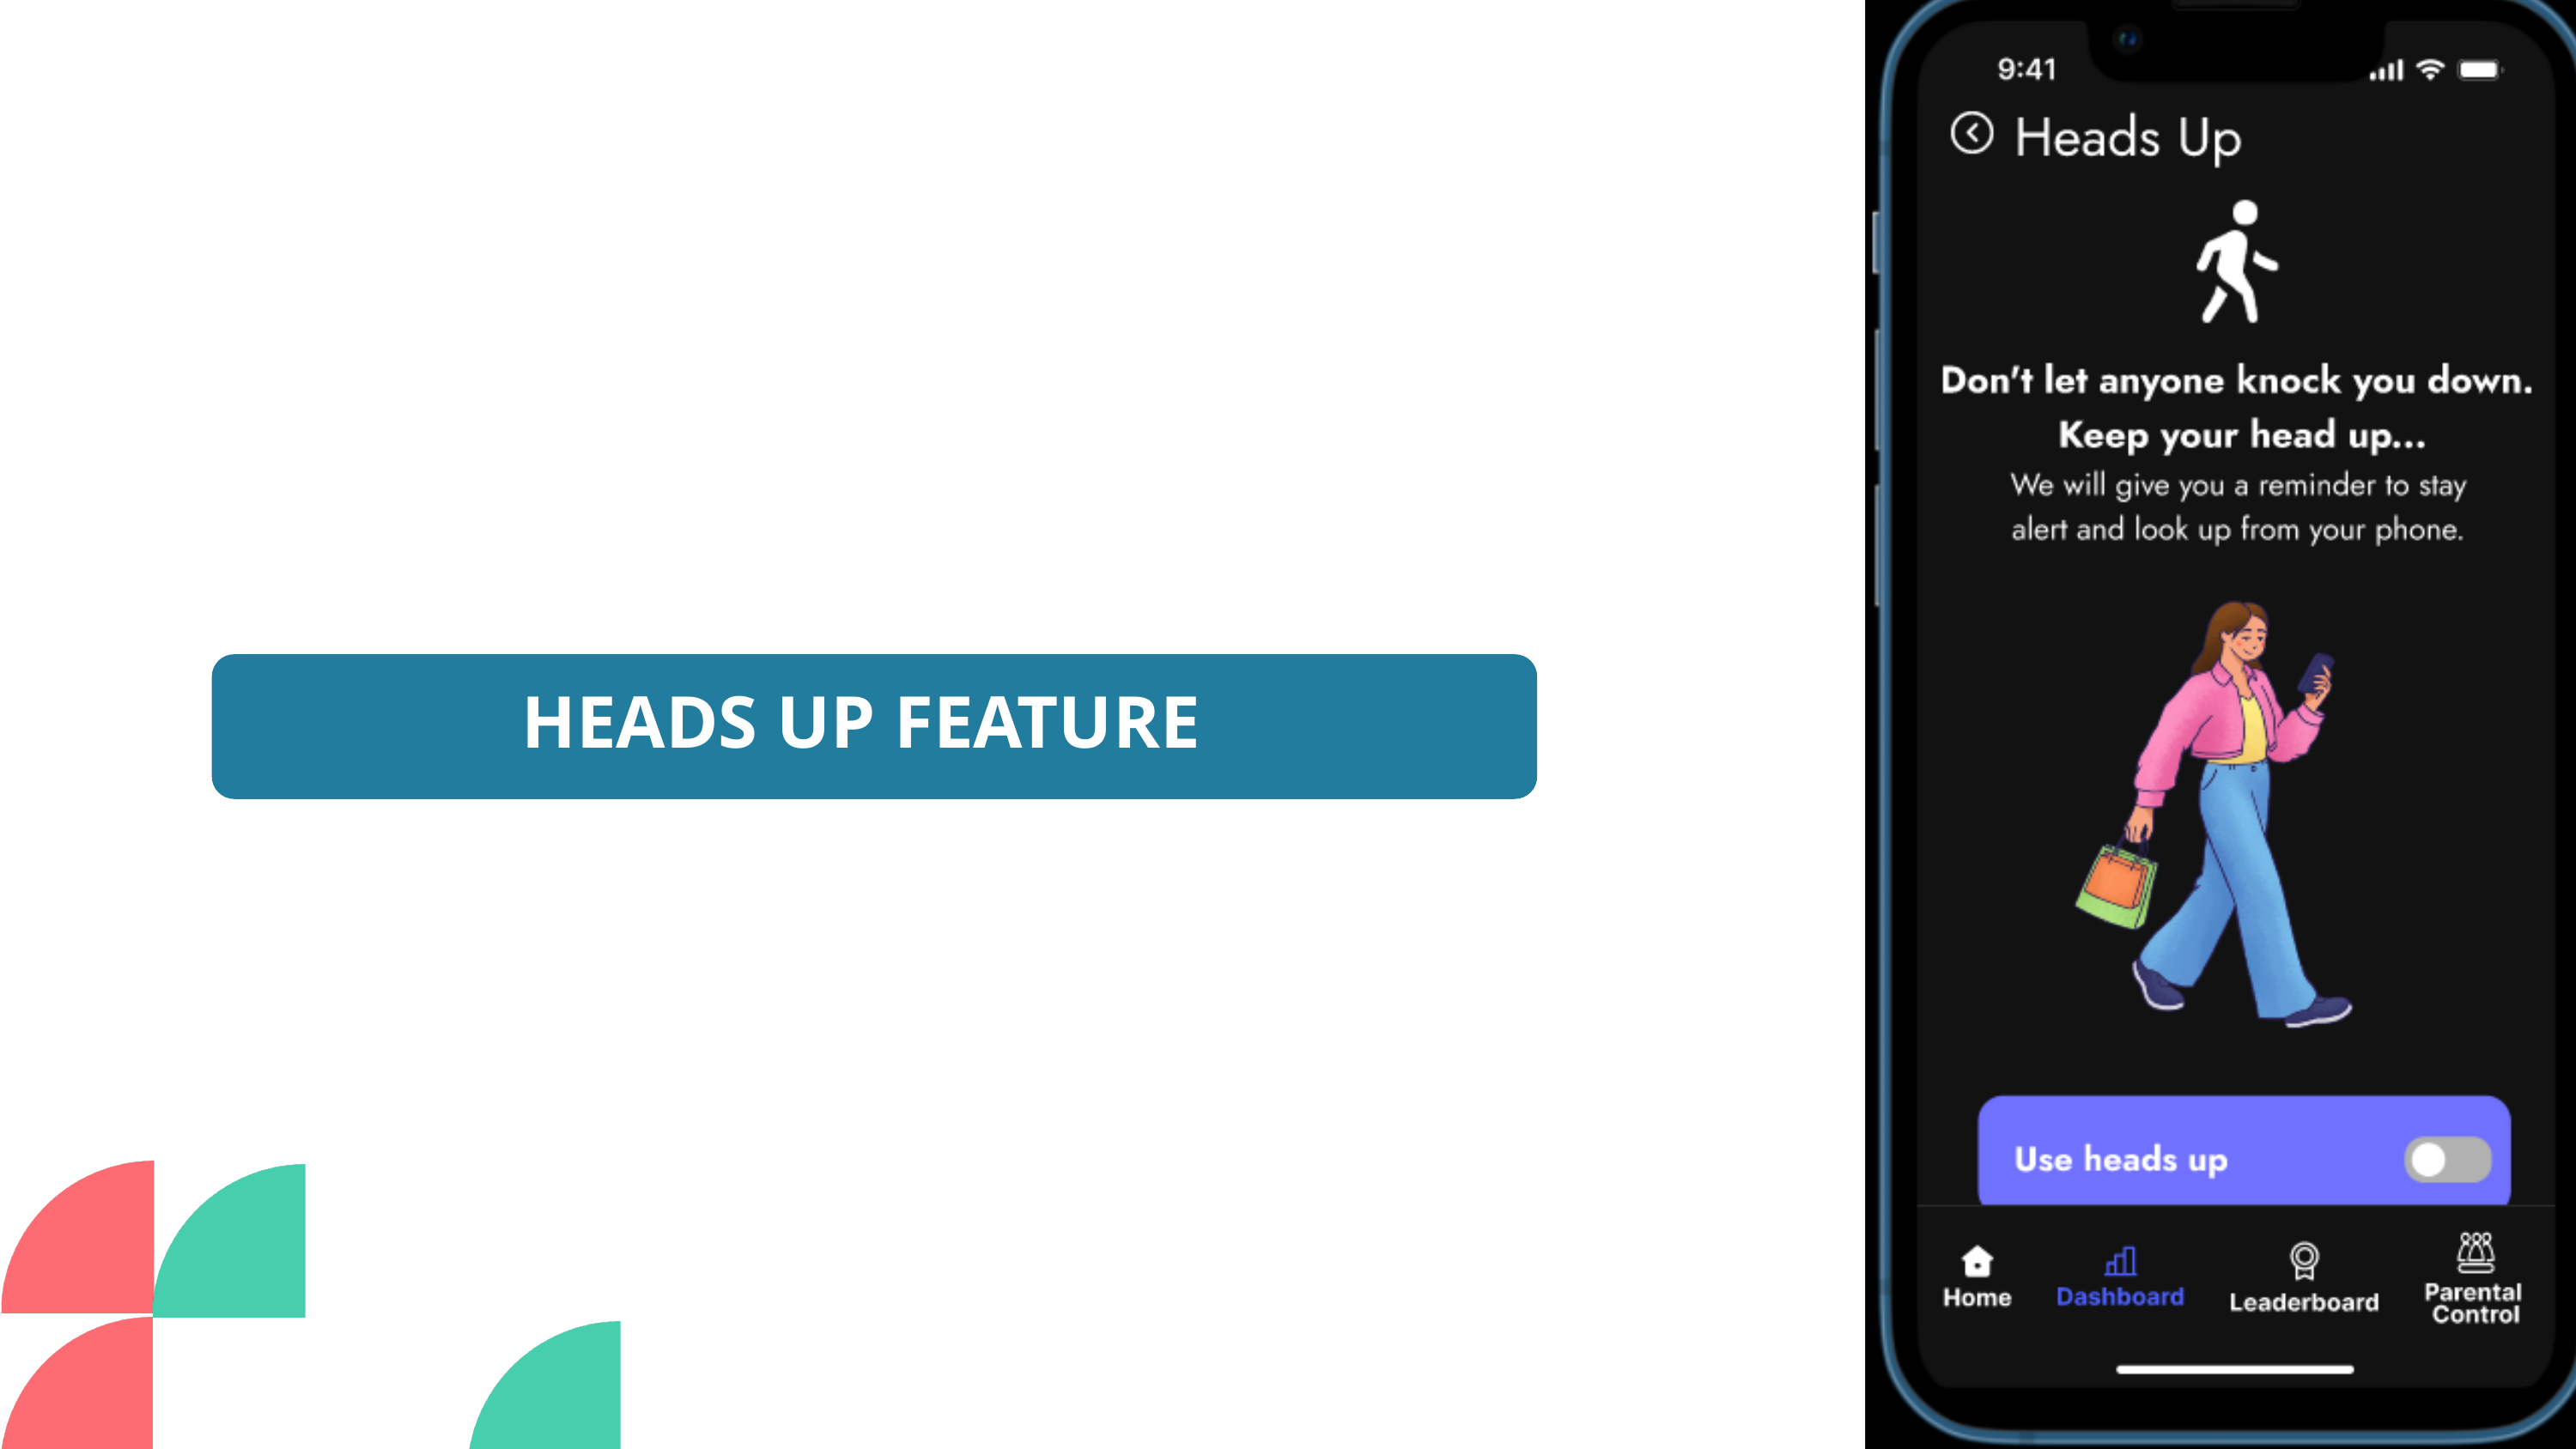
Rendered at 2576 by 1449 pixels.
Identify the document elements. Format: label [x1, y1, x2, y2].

text_box [0, 1317, 153, 1449]
text_box [467, 1321, 621, 1449]
text_box [211, 653, 1538, 799]
text_box [1865, 0, 2576, 1449]
text_box [1, 1161, 155, 1314]
text_box [152, 1164, 306, 1318]
